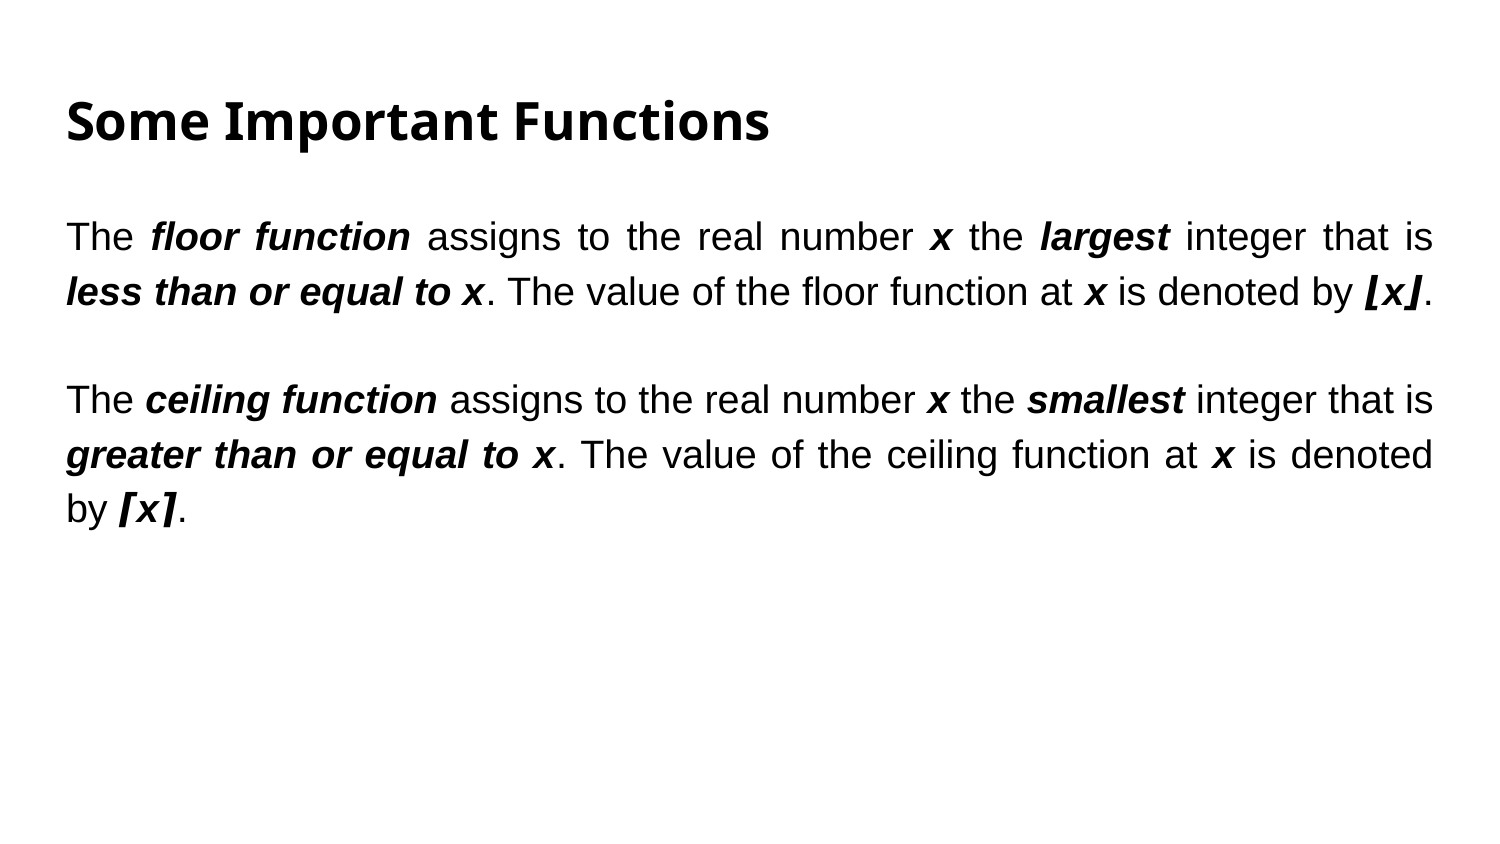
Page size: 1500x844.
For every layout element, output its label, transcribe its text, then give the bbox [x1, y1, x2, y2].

list The floor function assigns to the real number x the largest integer that is less than or equal to x. The value of the floor function at x is denoted by ⌊x⌋. The ceiling function assigns to the real number x the smallest integer that is greater than or equal to x. The value of the ceiling function at x is denoted by ⌈x⌉. [51, 189, 1449, 750]
title Some Important Functions [51, 72, 1467, 167]
